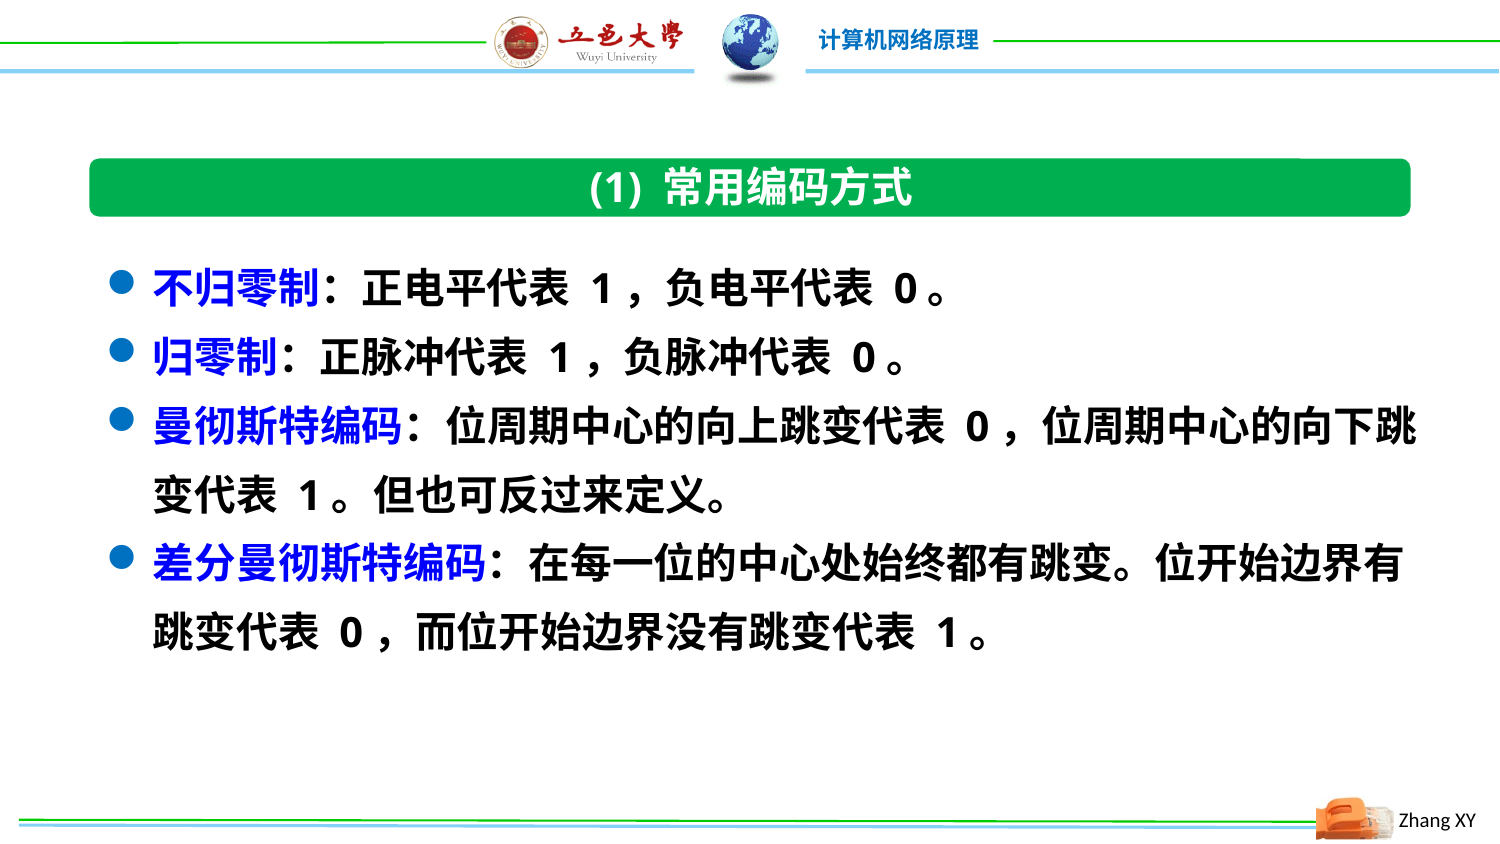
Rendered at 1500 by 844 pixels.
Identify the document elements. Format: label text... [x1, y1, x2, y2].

text_box 不归零制：正电平代表 1，负电平代表 0。 归零制：正脉冲代表 1，负脉冲代表 0。 曼彻斯特编码：位周期中心的向上跳变代表 0，位周期中心的向下跳变代表 1。但也可反过来定义。 差分曼彻斯特编码：在每一位的中心处始终都有跳变。位开始边界有跳变代表 0，而位开始边界没有跳变代表 1。 [91, 235, 1434, 664]
text_box [89, 158, 574, 217]
text_box (1) 常用编码方式 [574, 153, 929, 218]
text_box [929, 158, 1411, 217]
picture [1316, 796, 1394, 840]
picture [720, 12, 780, 88]
picture [494, 15, 697, 69]
